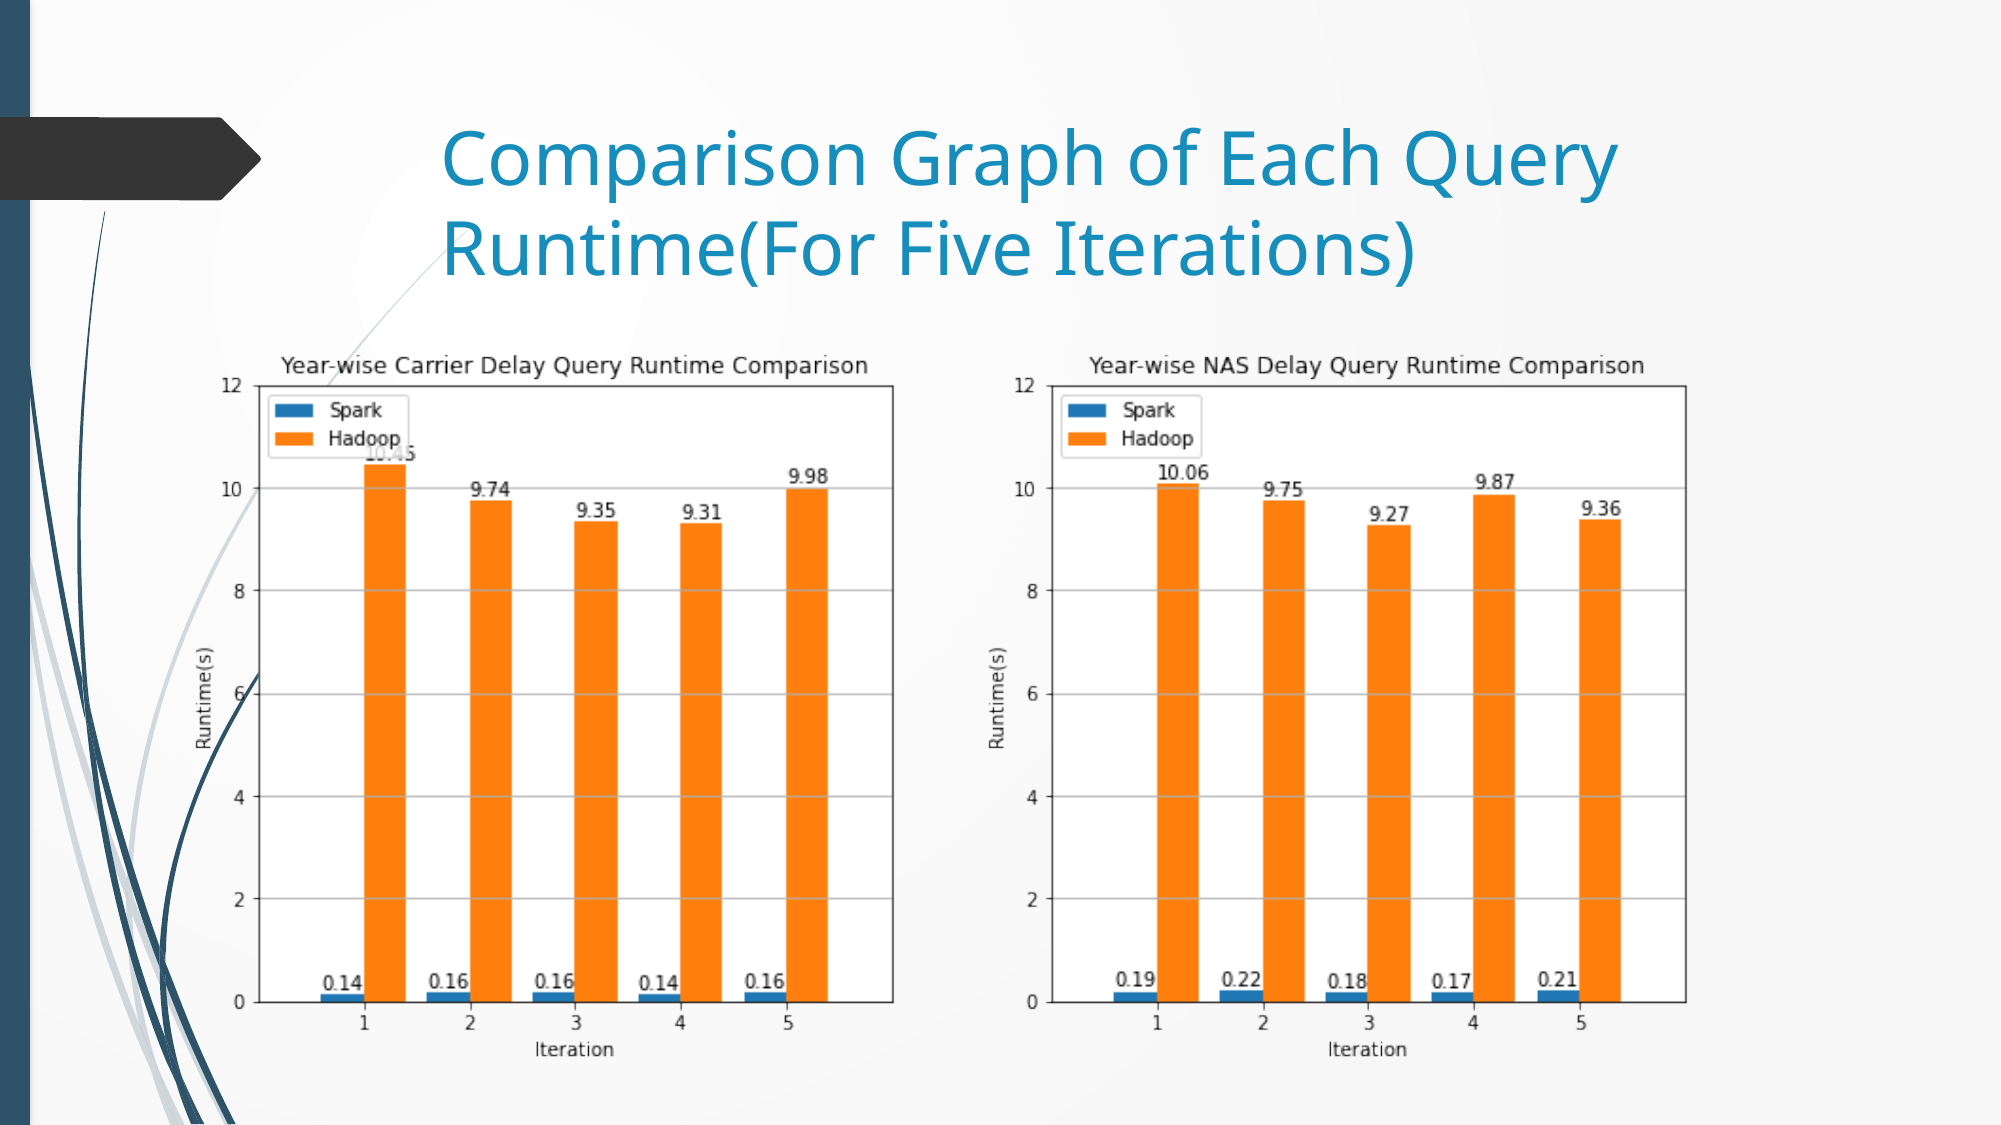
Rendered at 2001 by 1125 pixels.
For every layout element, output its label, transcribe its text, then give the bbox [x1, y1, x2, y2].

picture [974, 342, 1698, 1075]
title Comparison Graph of Each Query Runtime(For Five Iterations) [425, 102, 1888, 313]
picture [180, 342, 904, 1075]
